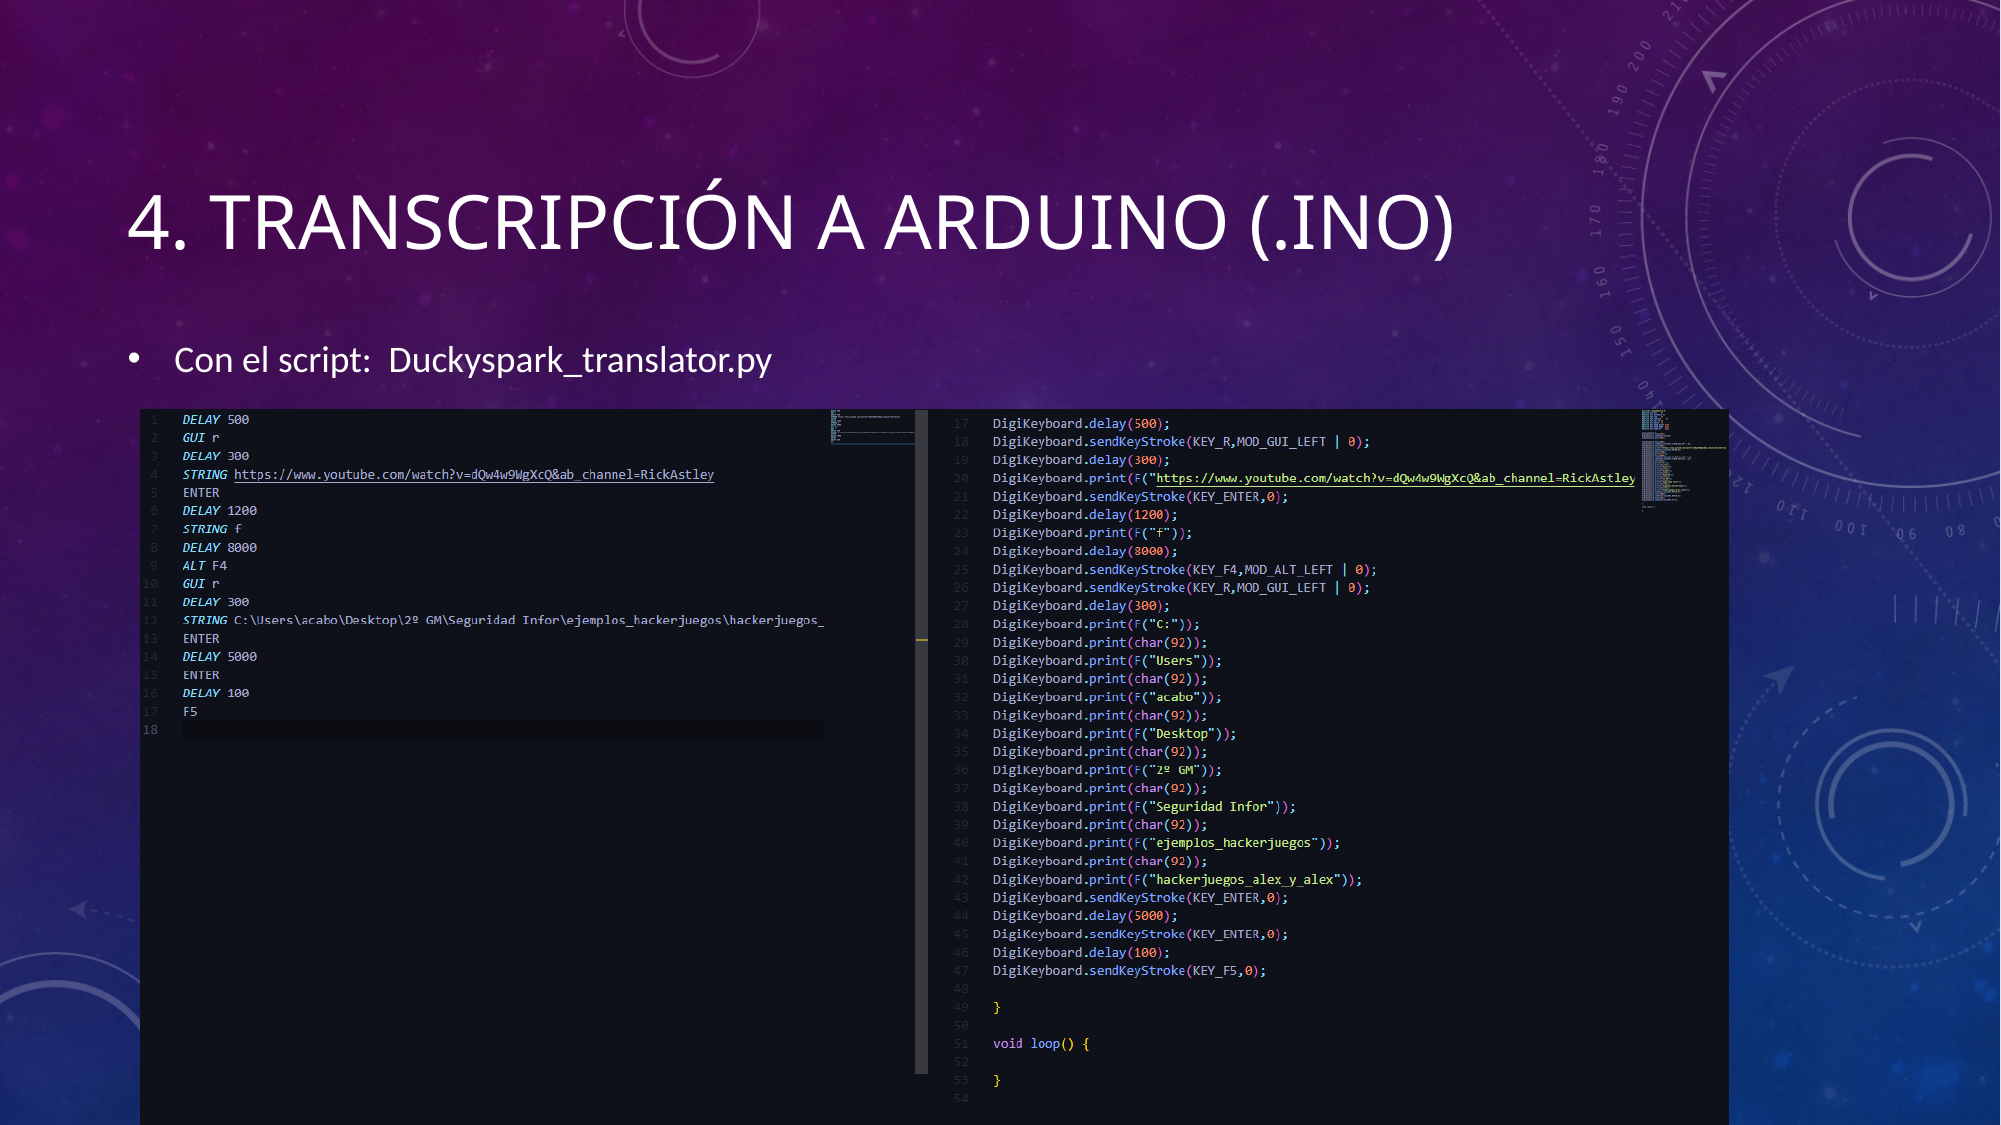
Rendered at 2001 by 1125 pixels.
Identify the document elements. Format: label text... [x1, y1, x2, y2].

list Con el script: Duckyspark_translator.py [112, 331, 935, 450]
picture [0, 0, 2001, 1125]
title 4. Transcripción a Arduino (.ino) [112, 99, 1775, 339]
